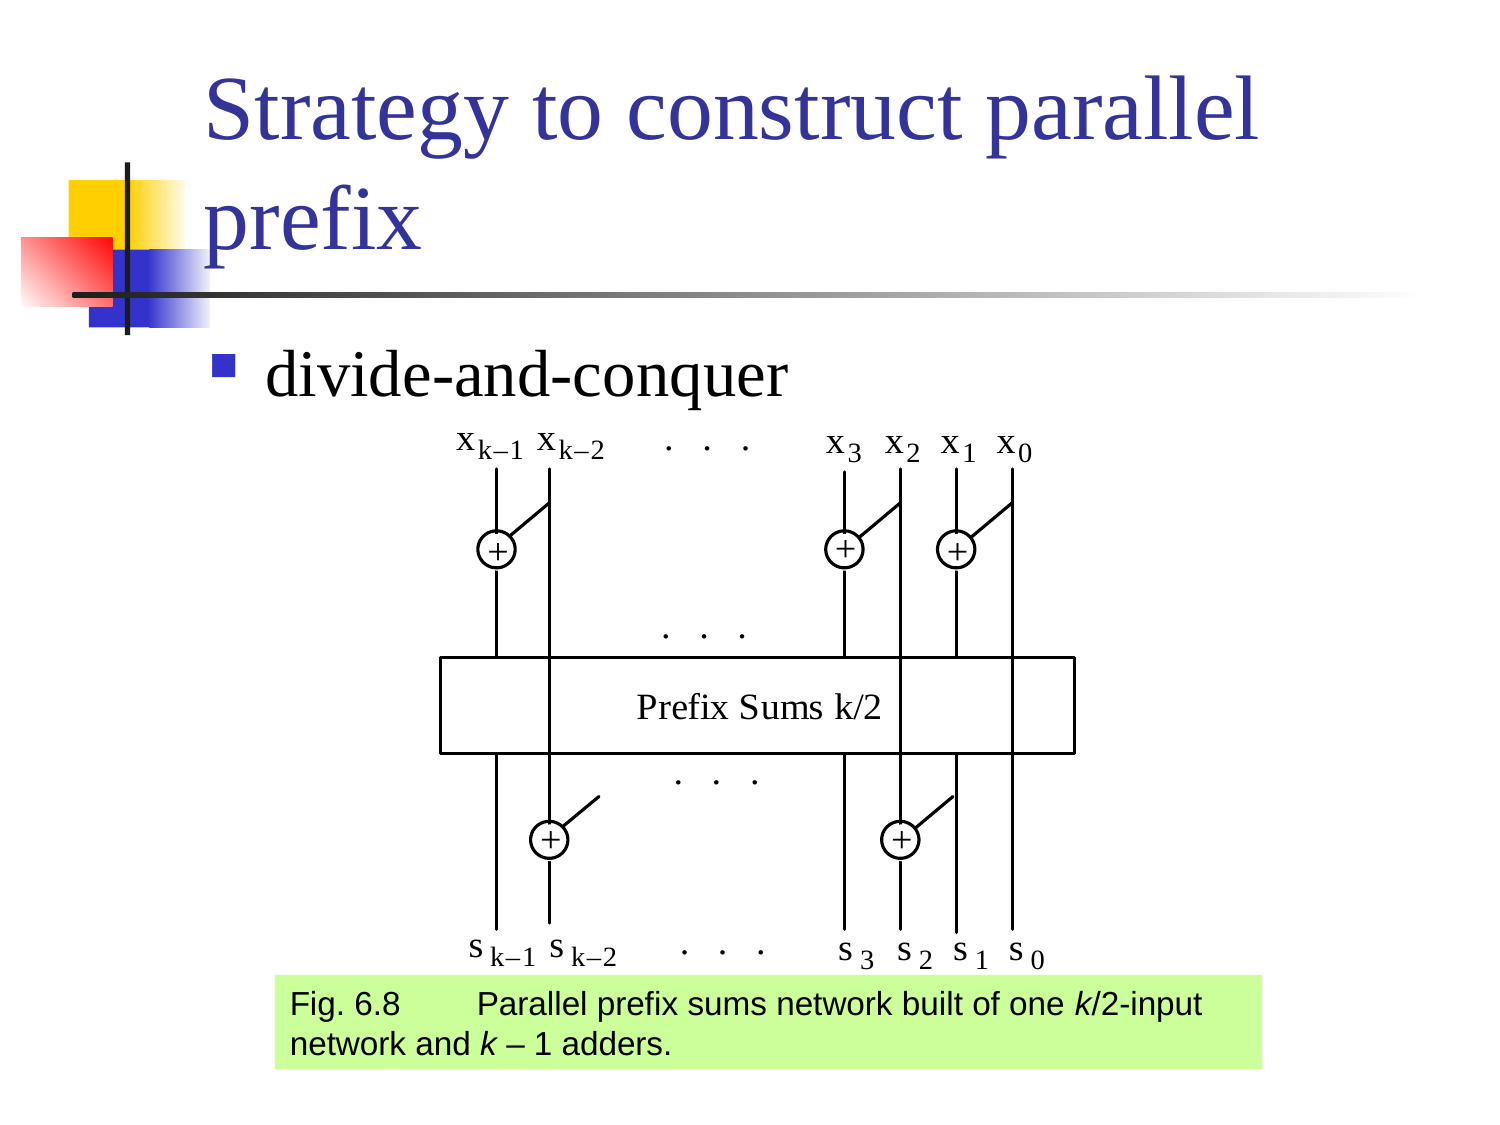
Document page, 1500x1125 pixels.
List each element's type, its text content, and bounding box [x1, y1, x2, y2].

list divide-and-conquer [193, 331, 1469, 425]
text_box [437, 416, 1100, 987]
title Strategy to construct parallel prefix [188, 35, 1468, 275]
text_box Fig. 6.8 Parallel prefix sums network built of one k/2-input network and k – 1 adders. [274, 974, 1263, 1070]
